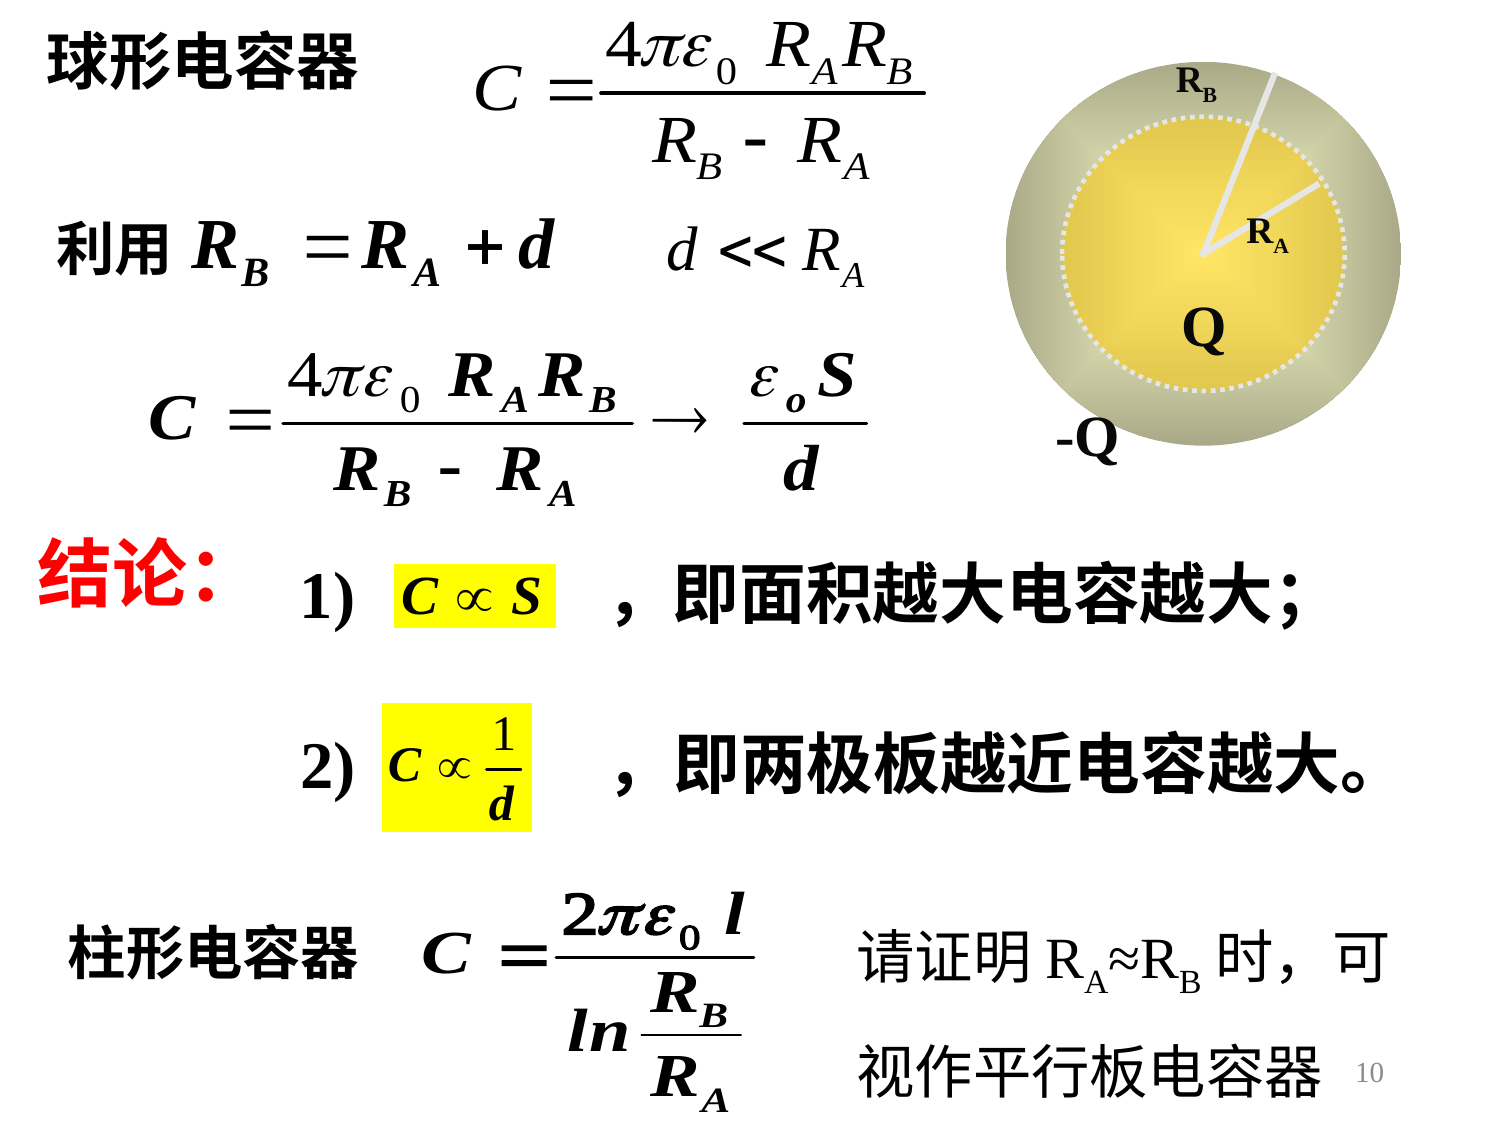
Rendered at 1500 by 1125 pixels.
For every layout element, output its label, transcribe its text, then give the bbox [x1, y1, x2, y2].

text_box 结论： [22, 518, 278, 624]
text_box 请证明RA≈RB时，可视作平行板电容器 [841, 873, 1413, 1113]
text_box 球形电容器 [32, 14, 375, 104]
text_box 柱形电容器 [53, 908, 375, 994]
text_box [1005, 48, 1402, 486]
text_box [279, 703, 1429, 832]
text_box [656, 207, 878, 303]
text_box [279, 544, 1362, 641]
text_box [412, 871, 764, 1124]
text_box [139, 330, 878, 518]
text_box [29, 197, 573, 299]
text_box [463, 3, 942, 194]
